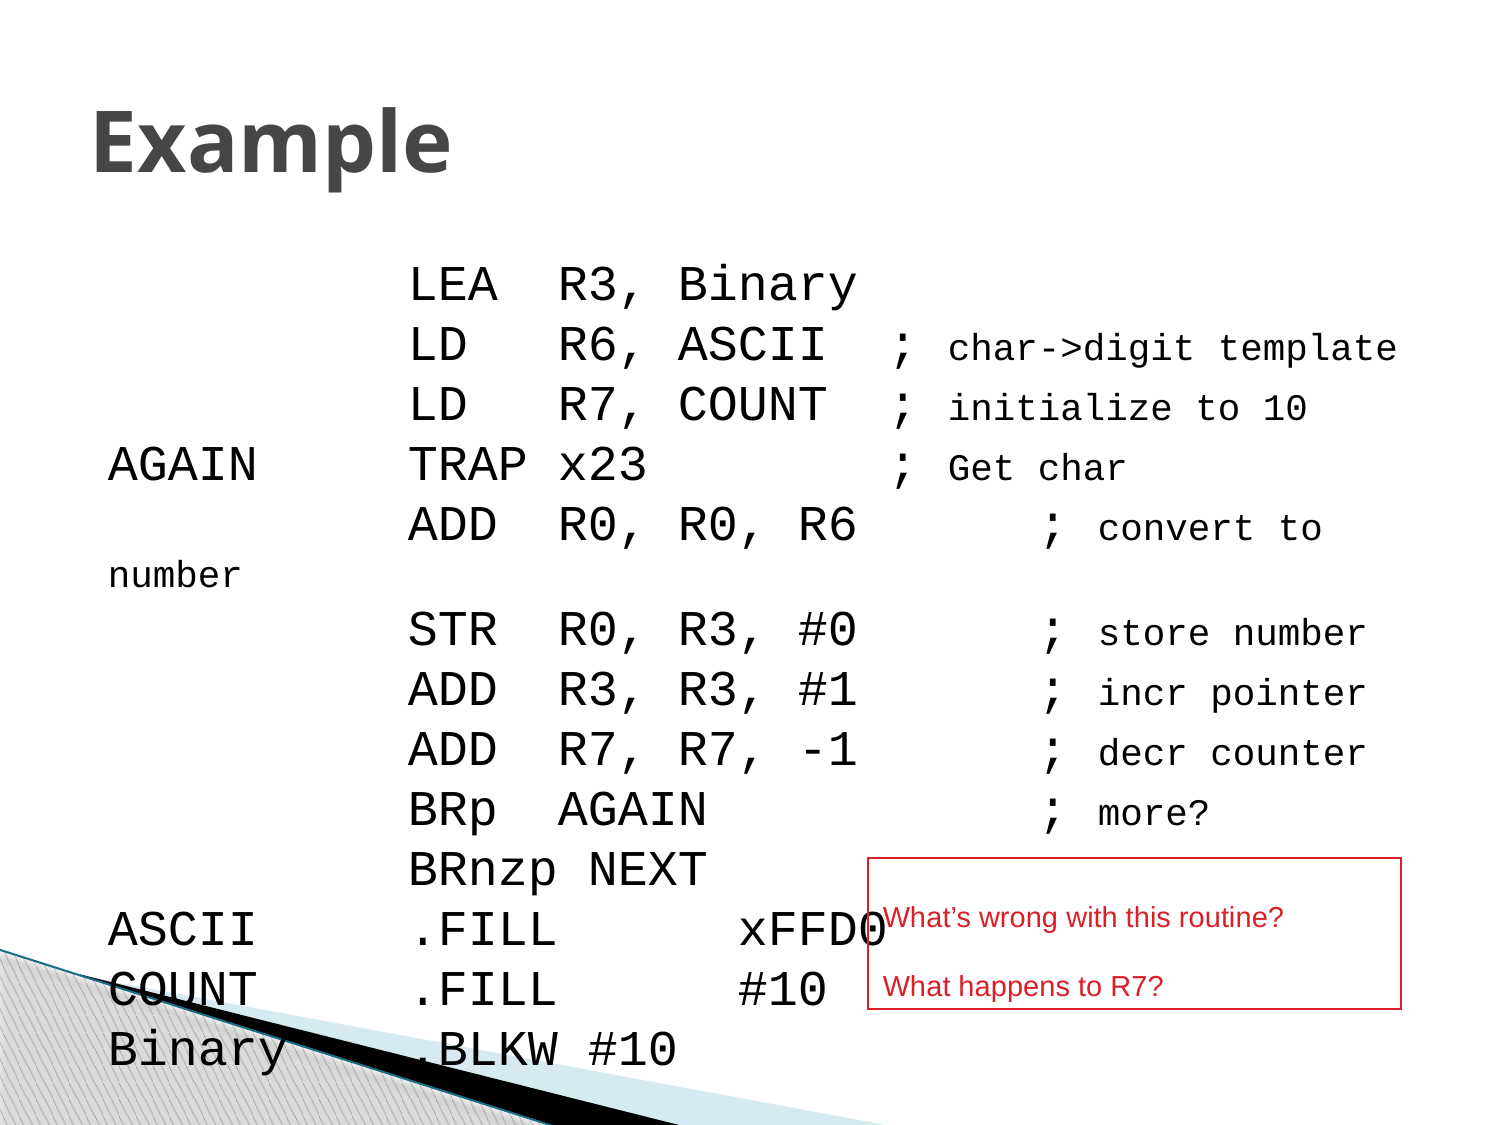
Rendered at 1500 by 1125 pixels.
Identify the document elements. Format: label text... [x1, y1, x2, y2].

text_box What’s wrong with this routine? What happens to R7? [868, 857, 1402, 1010]
title Example [75, 45, 1425, 233]
list LEA R3, Binary LD R6, ASCII ; char->digit template LD R7, COUNT ; initialize to 10 AGAIN TRAP x23 ; Get char ADD R0, R0, R6 ; convert to number STR R0, R3, #0 ; store number ADD R3, R3, #1 ; incr pointer ADD R7, R7, -1 ; decr counter BRp AGAIN ; more? BRnzp NEXT ASCII .FILL xFFD0 COUNT .FILL #10 Binary .BLKW #10 [75, 242, 1425, 986]
